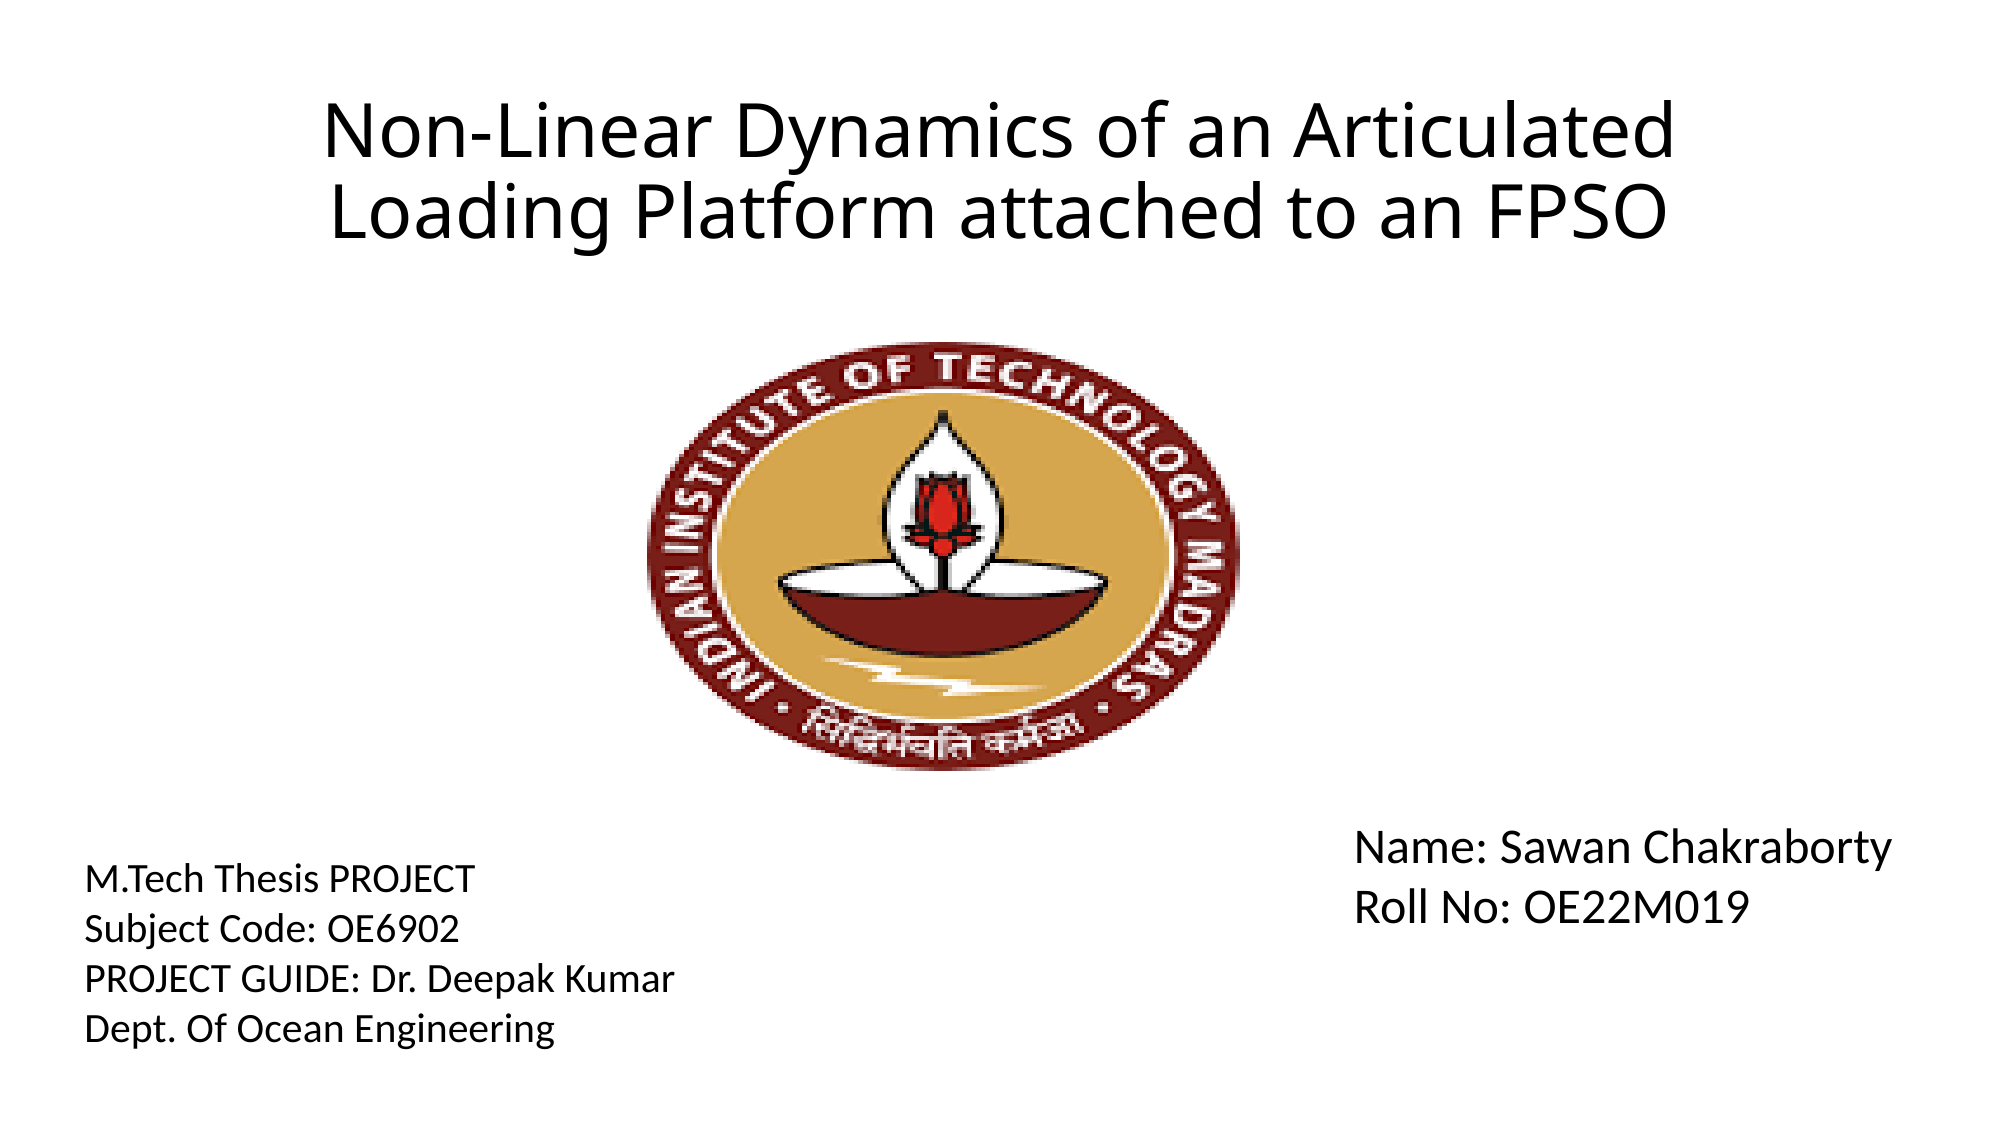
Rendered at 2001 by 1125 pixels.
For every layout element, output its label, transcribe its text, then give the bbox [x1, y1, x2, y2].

text_box Name: Sawan Chakraborty Roll No: OE22M019 [1339, 806, 1931, 987]
title Non-Linear Dynamics of an Articulated Loading Platform attached to an FPSO [249, 58, 1750, 263]
text_box M.Tech Thesis PROJECT Subject Code: OE6902 PROJECT GUIDE: Dr. Deepak Kumar Dept. Of Ocean Engineering [69, 843, 776, 1104]
picture [647, 342, 1240, 771]
